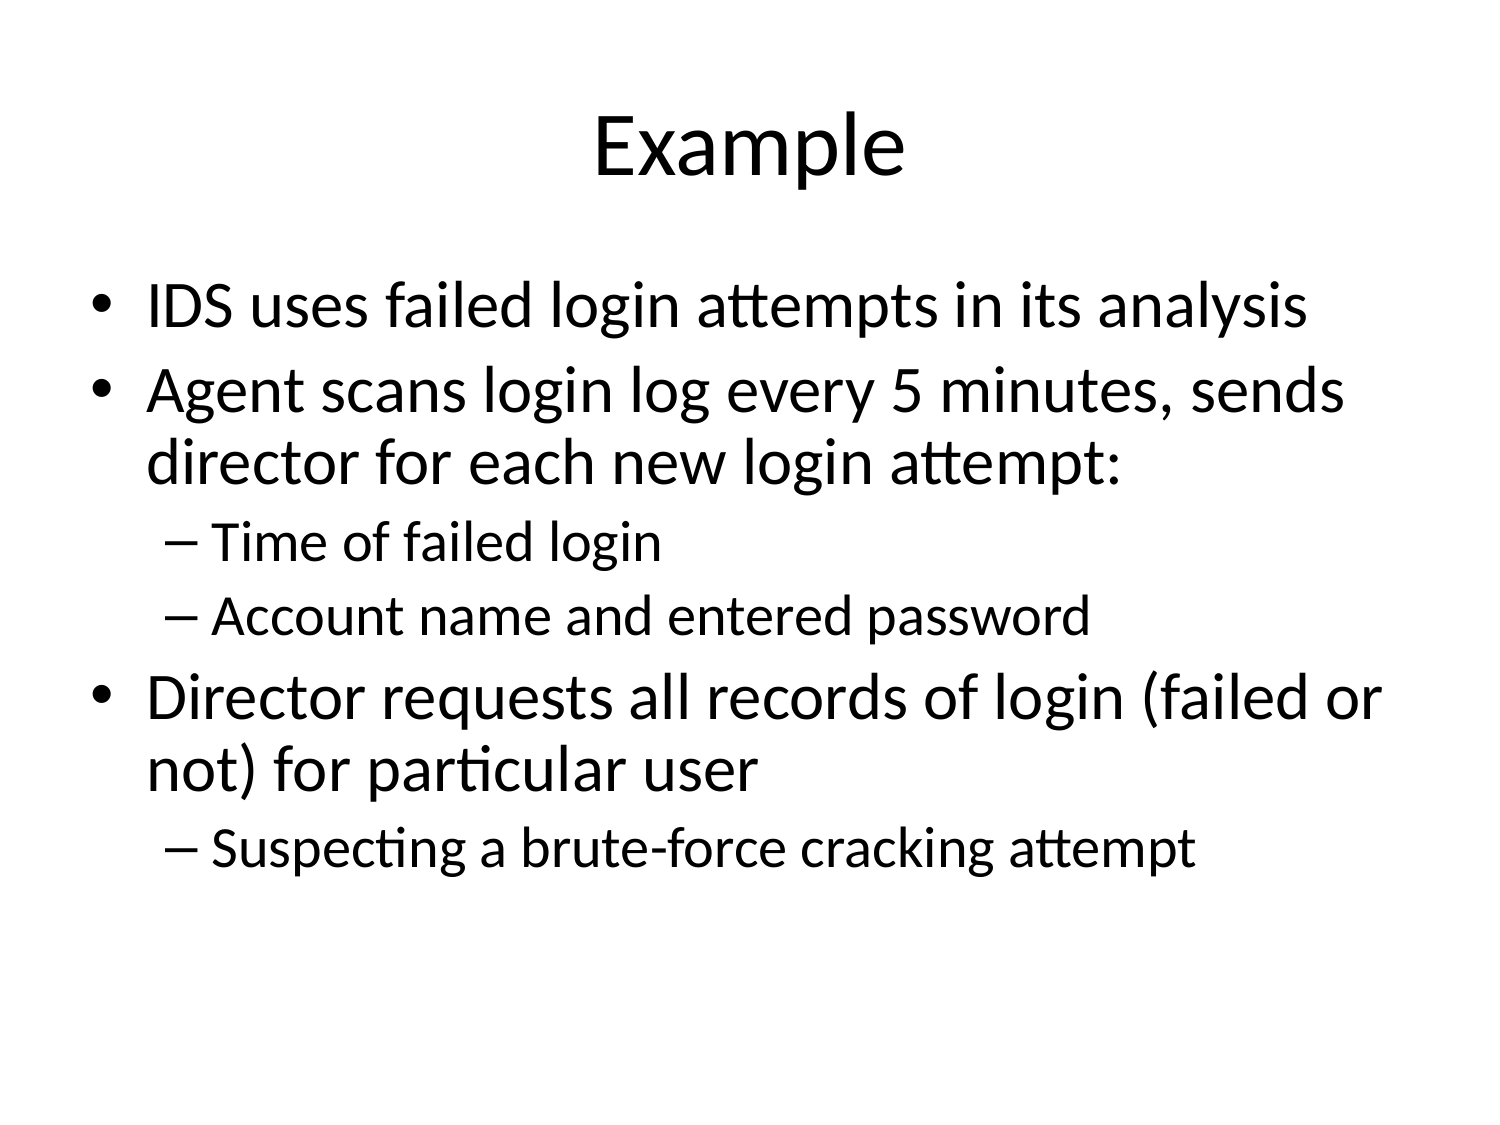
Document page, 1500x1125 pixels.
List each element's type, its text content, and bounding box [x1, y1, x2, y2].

list IDS uses failed login attempts in its analysis Agent scans login log every 5 minutes, sends director for each new login attempt: Time of failed login Account name and entered password Director requests all records of login (failed or not) for particular user Suspecting a brute-force cracking attempt [75, 262, 1425, 1005]
title Example [75, 45, 1425, 233]
